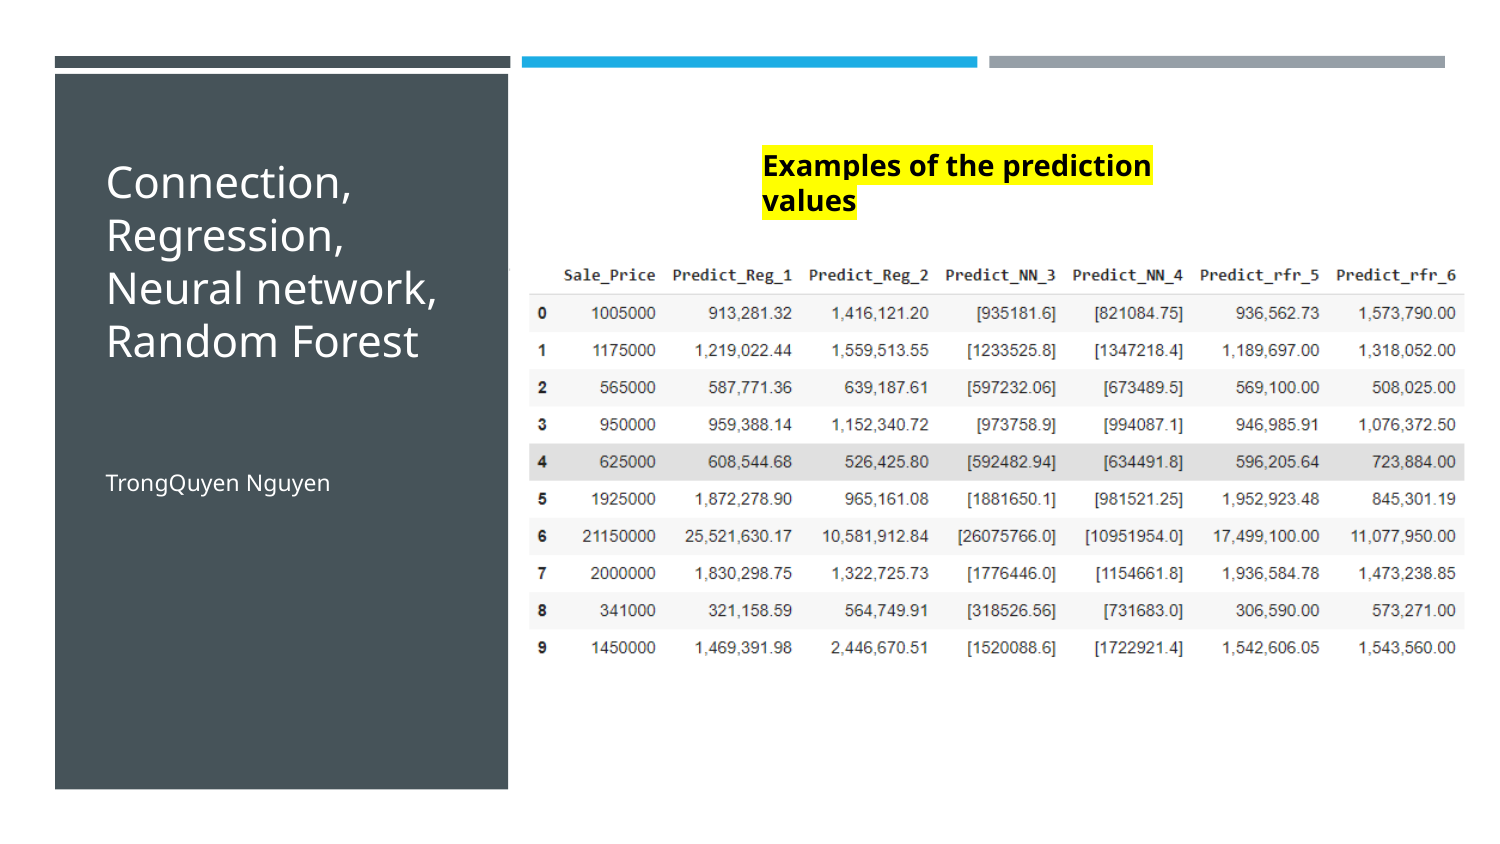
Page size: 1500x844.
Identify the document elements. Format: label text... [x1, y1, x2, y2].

list TrongQuyen Nguyen [94, 459, 468, 719]
text_box Examples of the prediction values [747, 131, 1254, 232]
title Connection, Regression, Neural network, Random Forest [94, 114, 468, 406]
picture [508, 253, 1492, 681]
